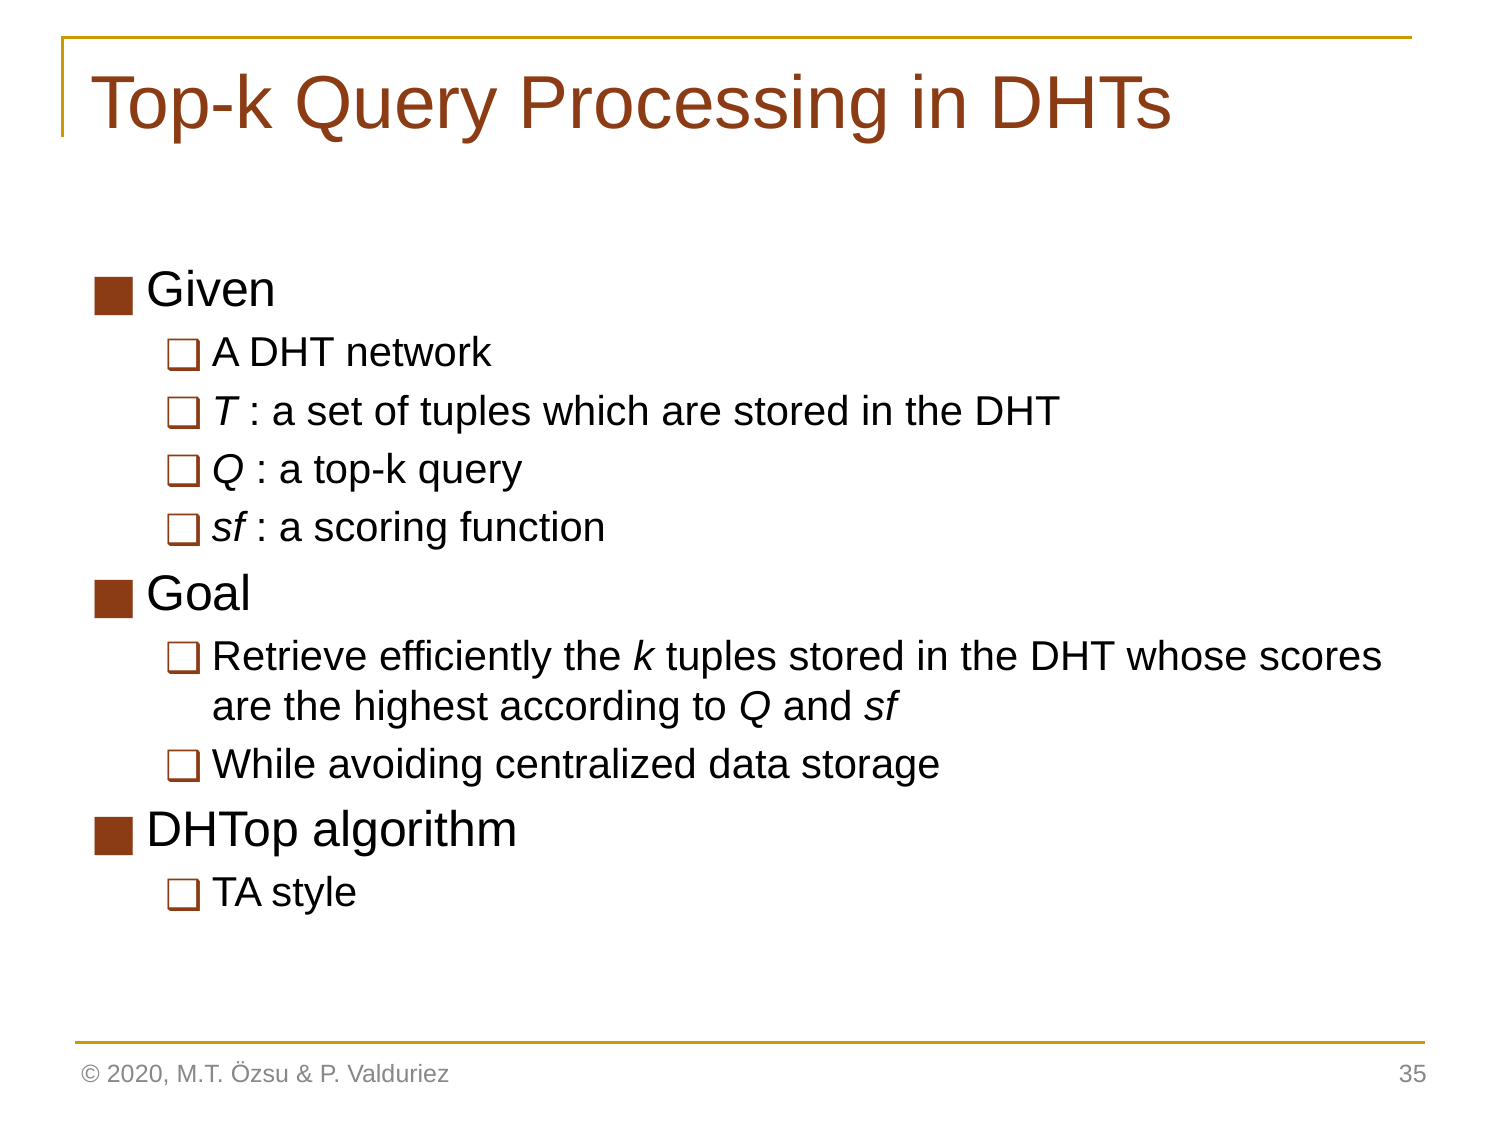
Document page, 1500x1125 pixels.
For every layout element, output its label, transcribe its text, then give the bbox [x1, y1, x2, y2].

slide_number ‹#› [1104, 1042, 1442, 1103]
list Given A DHT network T : a set of tuples which are stored in the DHT Q : a top-k query sf : a scoring function Goal Retrieve efficiently the k tuples stored in the DHT whose scores are the highest according to Q and sf While avoiding centralized data storage DHTop algorithm TA style [75, 249, 1425, 993]
footer © 2020, M.T. Özsu & P. Valduriez [66, 1042, 573, 1103]
title Top-k Query Processing in DHTs [75, 45, 1425, 233]
